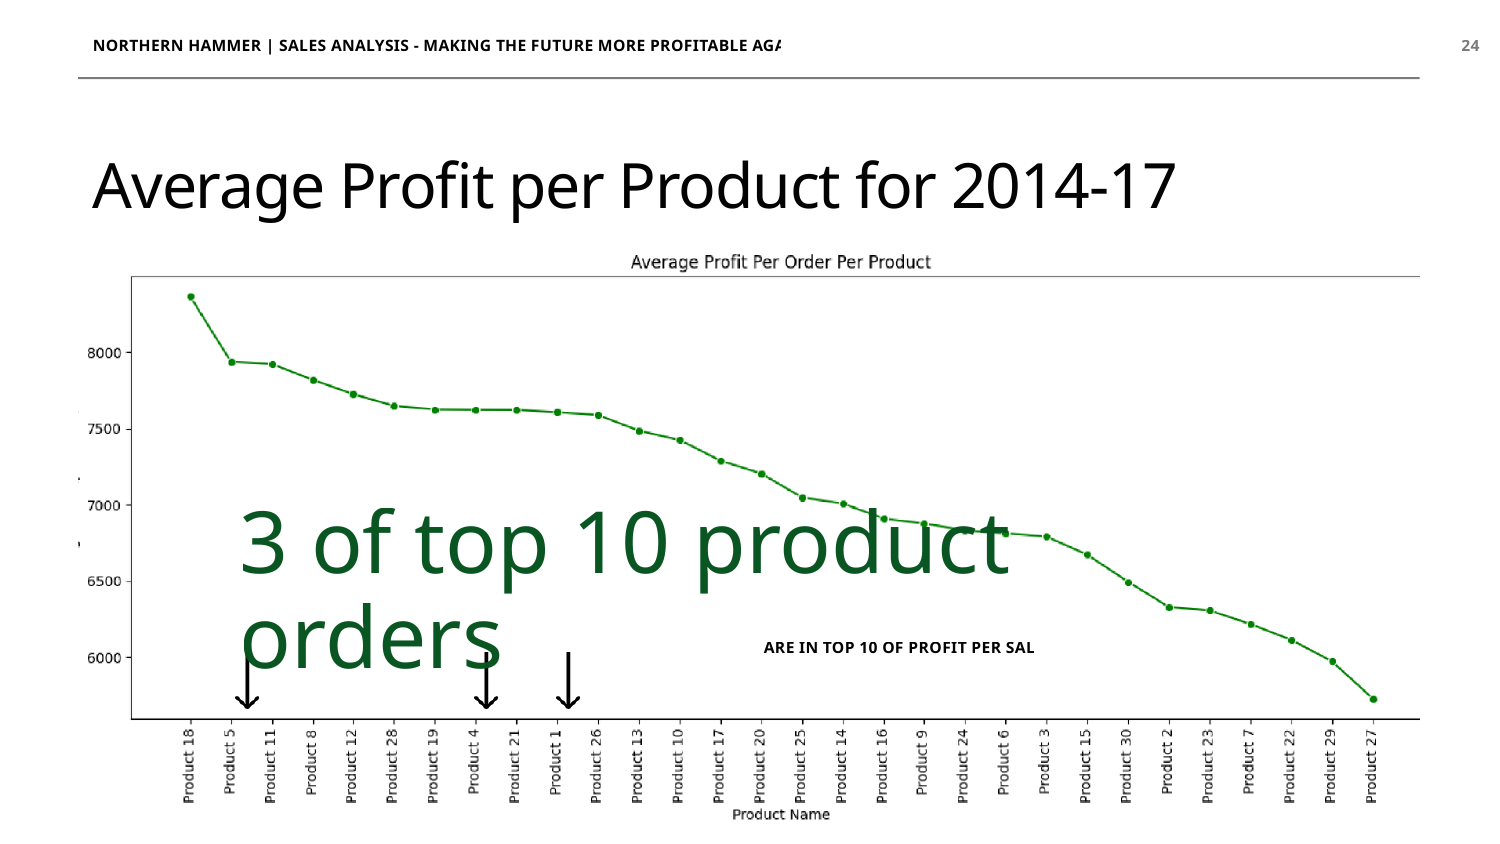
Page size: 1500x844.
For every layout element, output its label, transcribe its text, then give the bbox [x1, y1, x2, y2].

picture [78, 244, 1420, 832]
text_box 24 [1400, 35, 1495, 55]
text_box Average Profit per Product for 2014-17 [78, 152, 1306, 221]
text_box NORTHERN HAMMER | SALES ANALYSIS - MAKING THE FUTURE MORE PROFITABLE AGAIN [78, 35, 846, 55]
